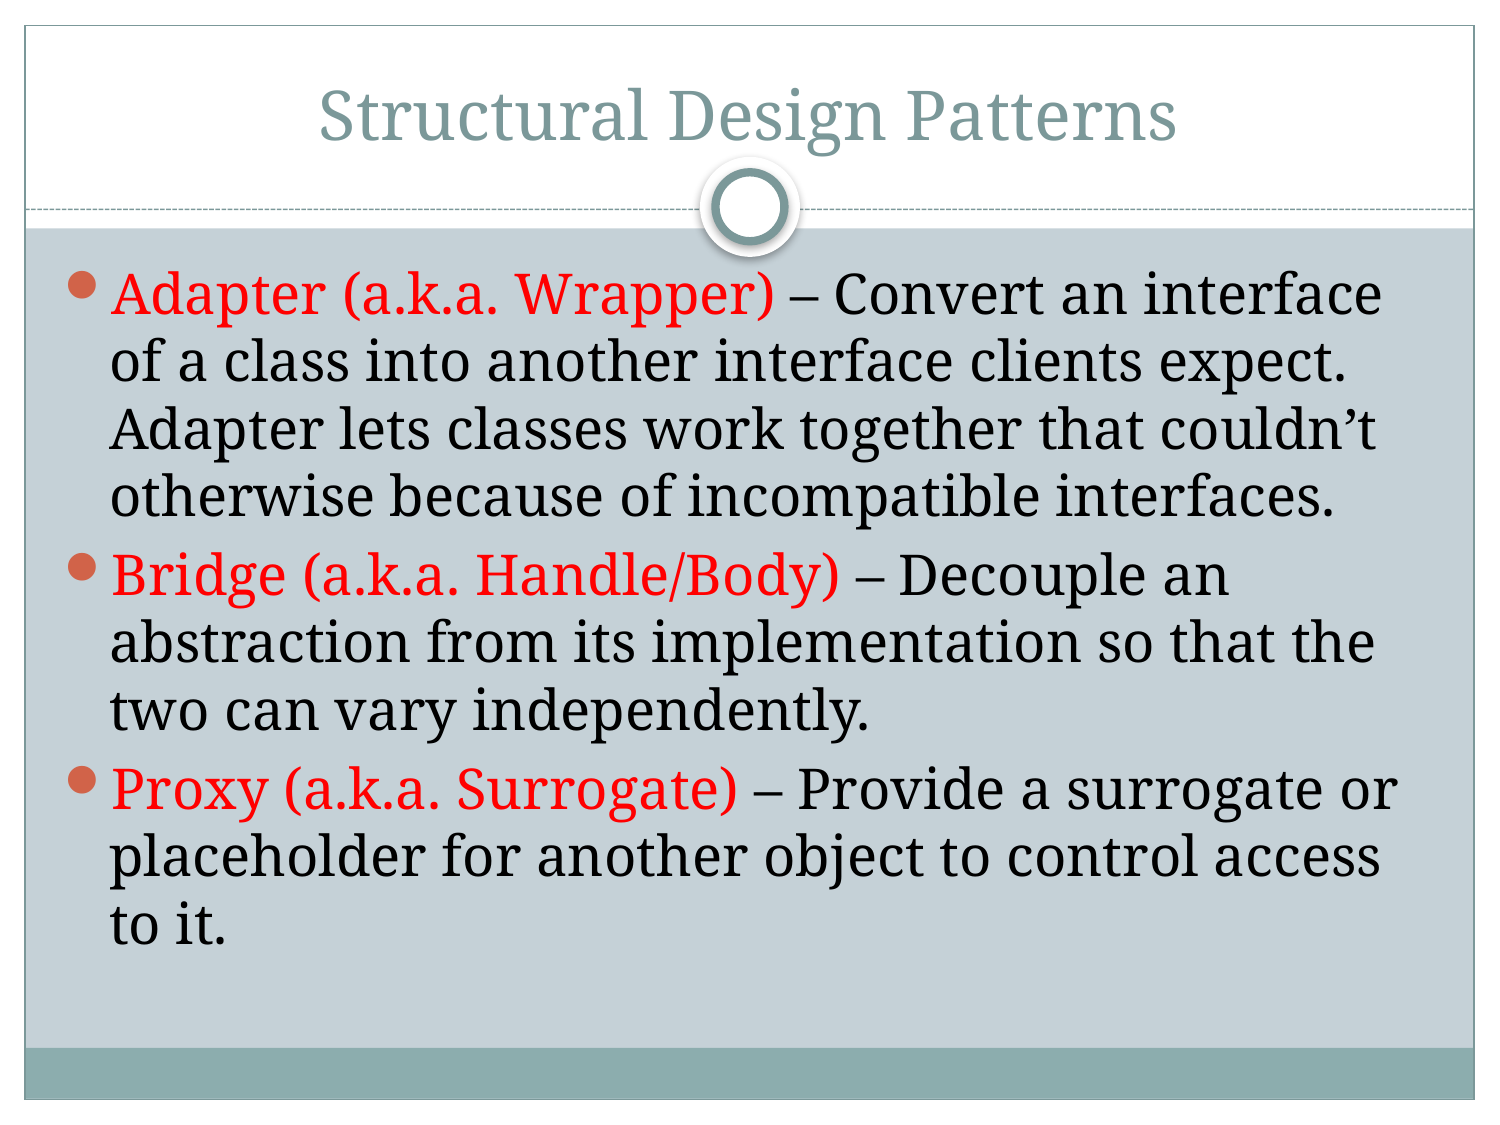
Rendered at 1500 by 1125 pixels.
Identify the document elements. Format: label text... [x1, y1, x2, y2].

title Structural Design Patterns [49, 37, 1450, 162]
list Adapter (a.k.a. Wrapper) – Convert an interface of a class into another interface clients expect. Adapter lets classes work together that couldn’t otherwise because of incompatible interfaces. Bridge (a.k.a. Handle/Body) – Decouple an abstraction from its implementation so that the two can vary independently. Proxy (a.k.a. Surrogate) – Provide a surrogate or placeholder for another object to control access to it. [49, 250, 1445, 1001]
